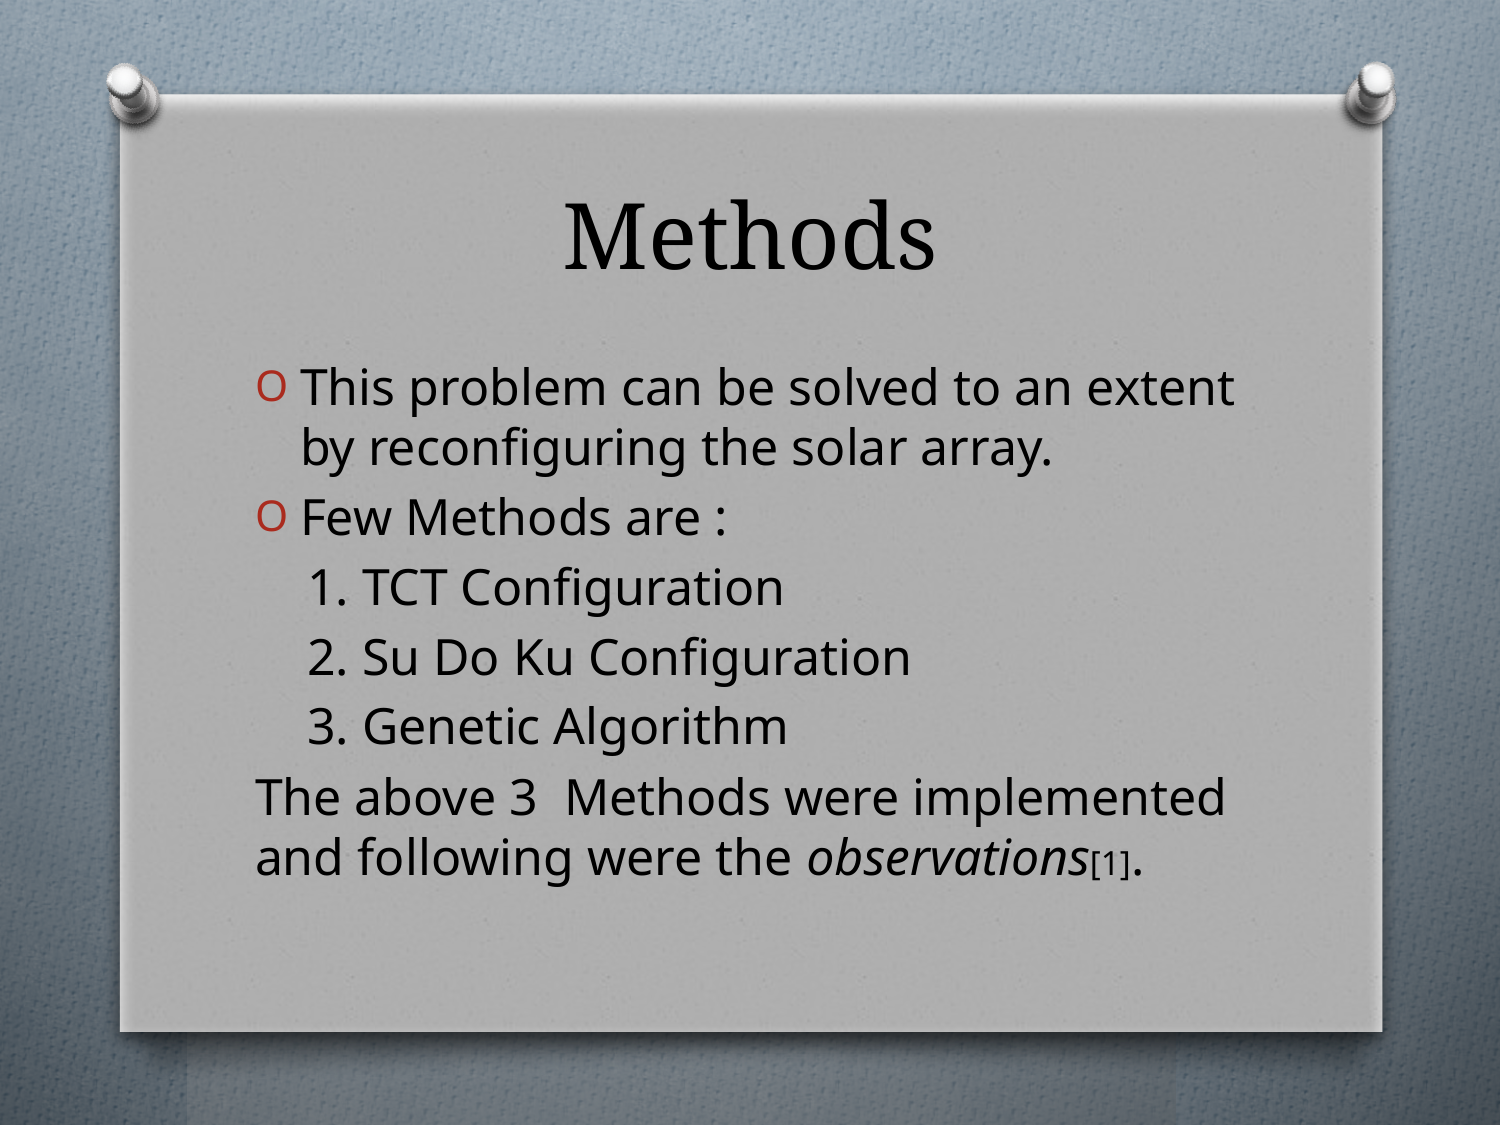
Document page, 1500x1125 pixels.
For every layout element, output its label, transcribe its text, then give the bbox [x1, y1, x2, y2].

picture [75, 29, 198, 153]
list This problem can be solved to an extent by reconfiguring the solar array. Few Methods are : 1. TCT Configuration 2. Su Do Ku Configuration 3. Genetic Algorithm The above 3 Methods were implemented and following were the observations[1]. [240, 347, 1257, 939]
picture [1317, 35, 1439, 156]
title Methods [179, 134, 1323, 332]
